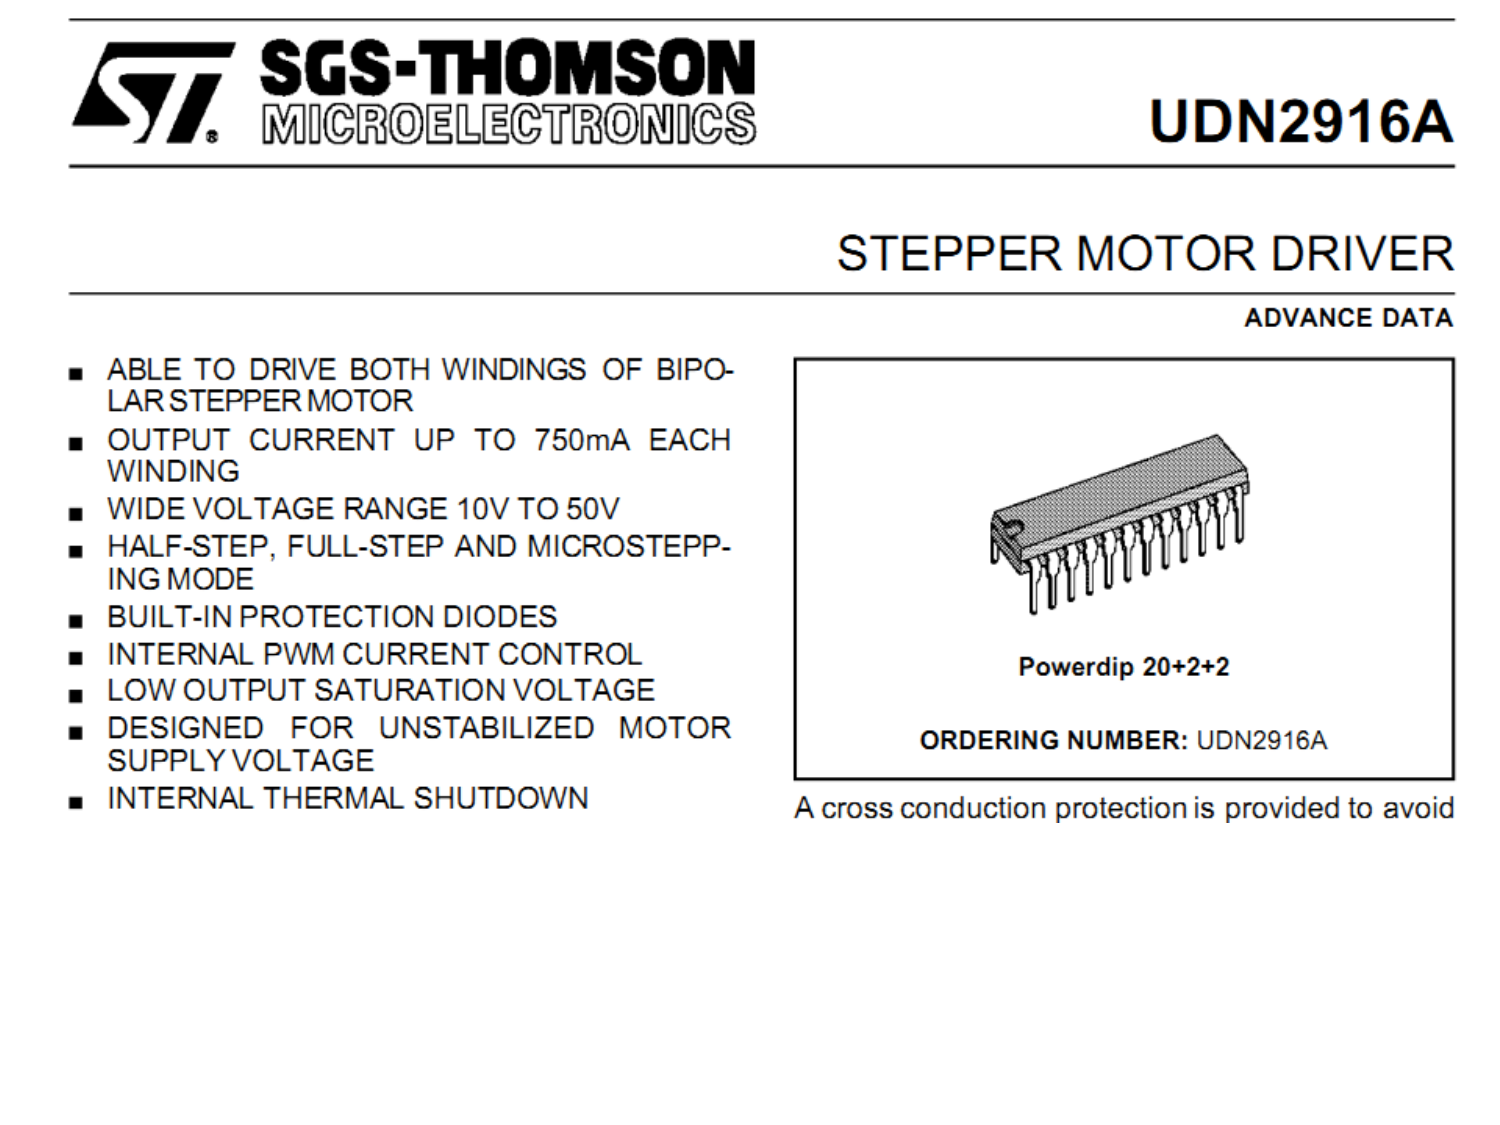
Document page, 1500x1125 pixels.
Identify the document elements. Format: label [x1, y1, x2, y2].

picture [39, 0, 1470, 823]
